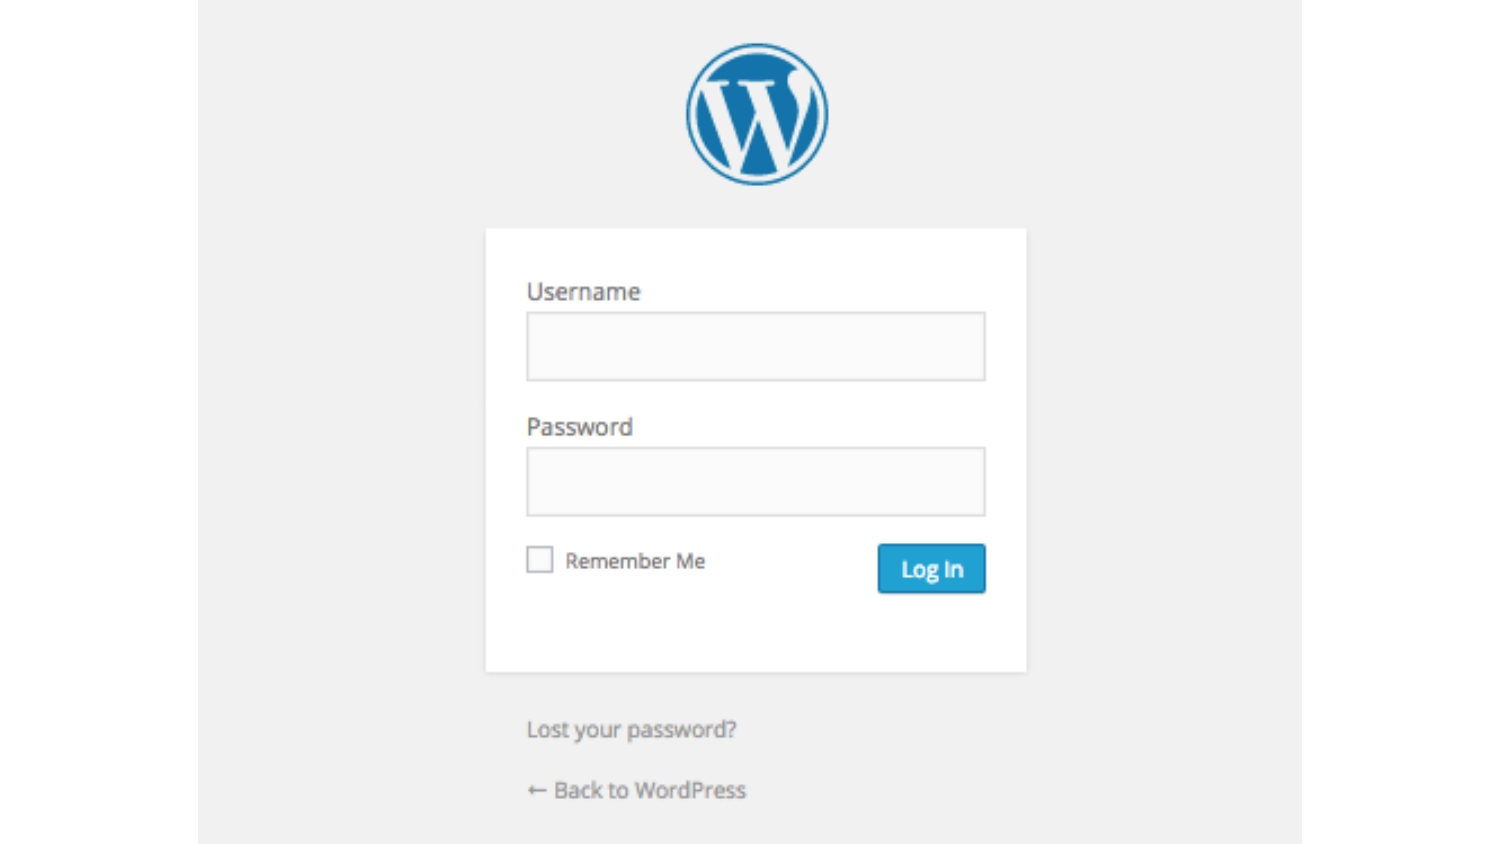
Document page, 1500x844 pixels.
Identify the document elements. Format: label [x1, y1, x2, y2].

picture [198, 0, 1302, 844]
